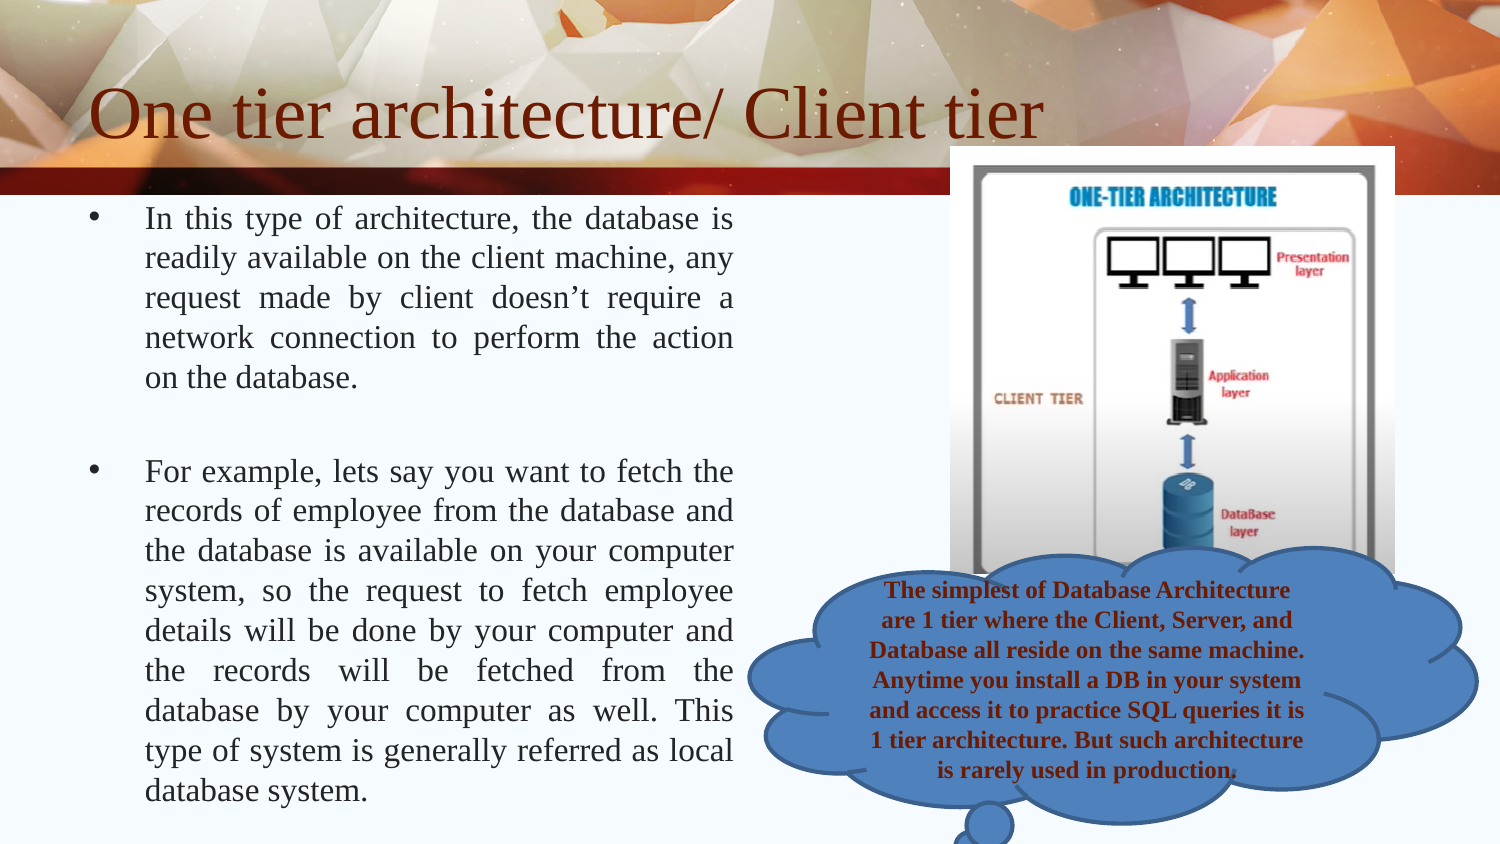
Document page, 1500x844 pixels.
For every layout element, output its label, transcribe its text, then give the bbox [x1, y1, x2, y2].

list In this type of architecture, the database is readily available on the client machine, any request made by client doesn’t require a network connection to perform the action on the database. For example, lets say you want to fetch the records of employee from the database and the database is available on your computer system, so the request to fetch employee details will be done by your computer and the records will be fetched from the database by your computer as well. This type of system is generally referred as local database system. [73, 188, 750, 765]
title One tier architecture/ Client tier [73, 46, 1427, 172]
picture [0, 0, 1500, 844]
text_box The simplest of Database Architecture are 1 tier where the Client, Server, and Database all reside on the same machine. Anytime you install a DB in your system and access it to practice SQL queries it is 1 tier architecture. But such architecture is rarely used in production. [747, 570, 1479, 844]
